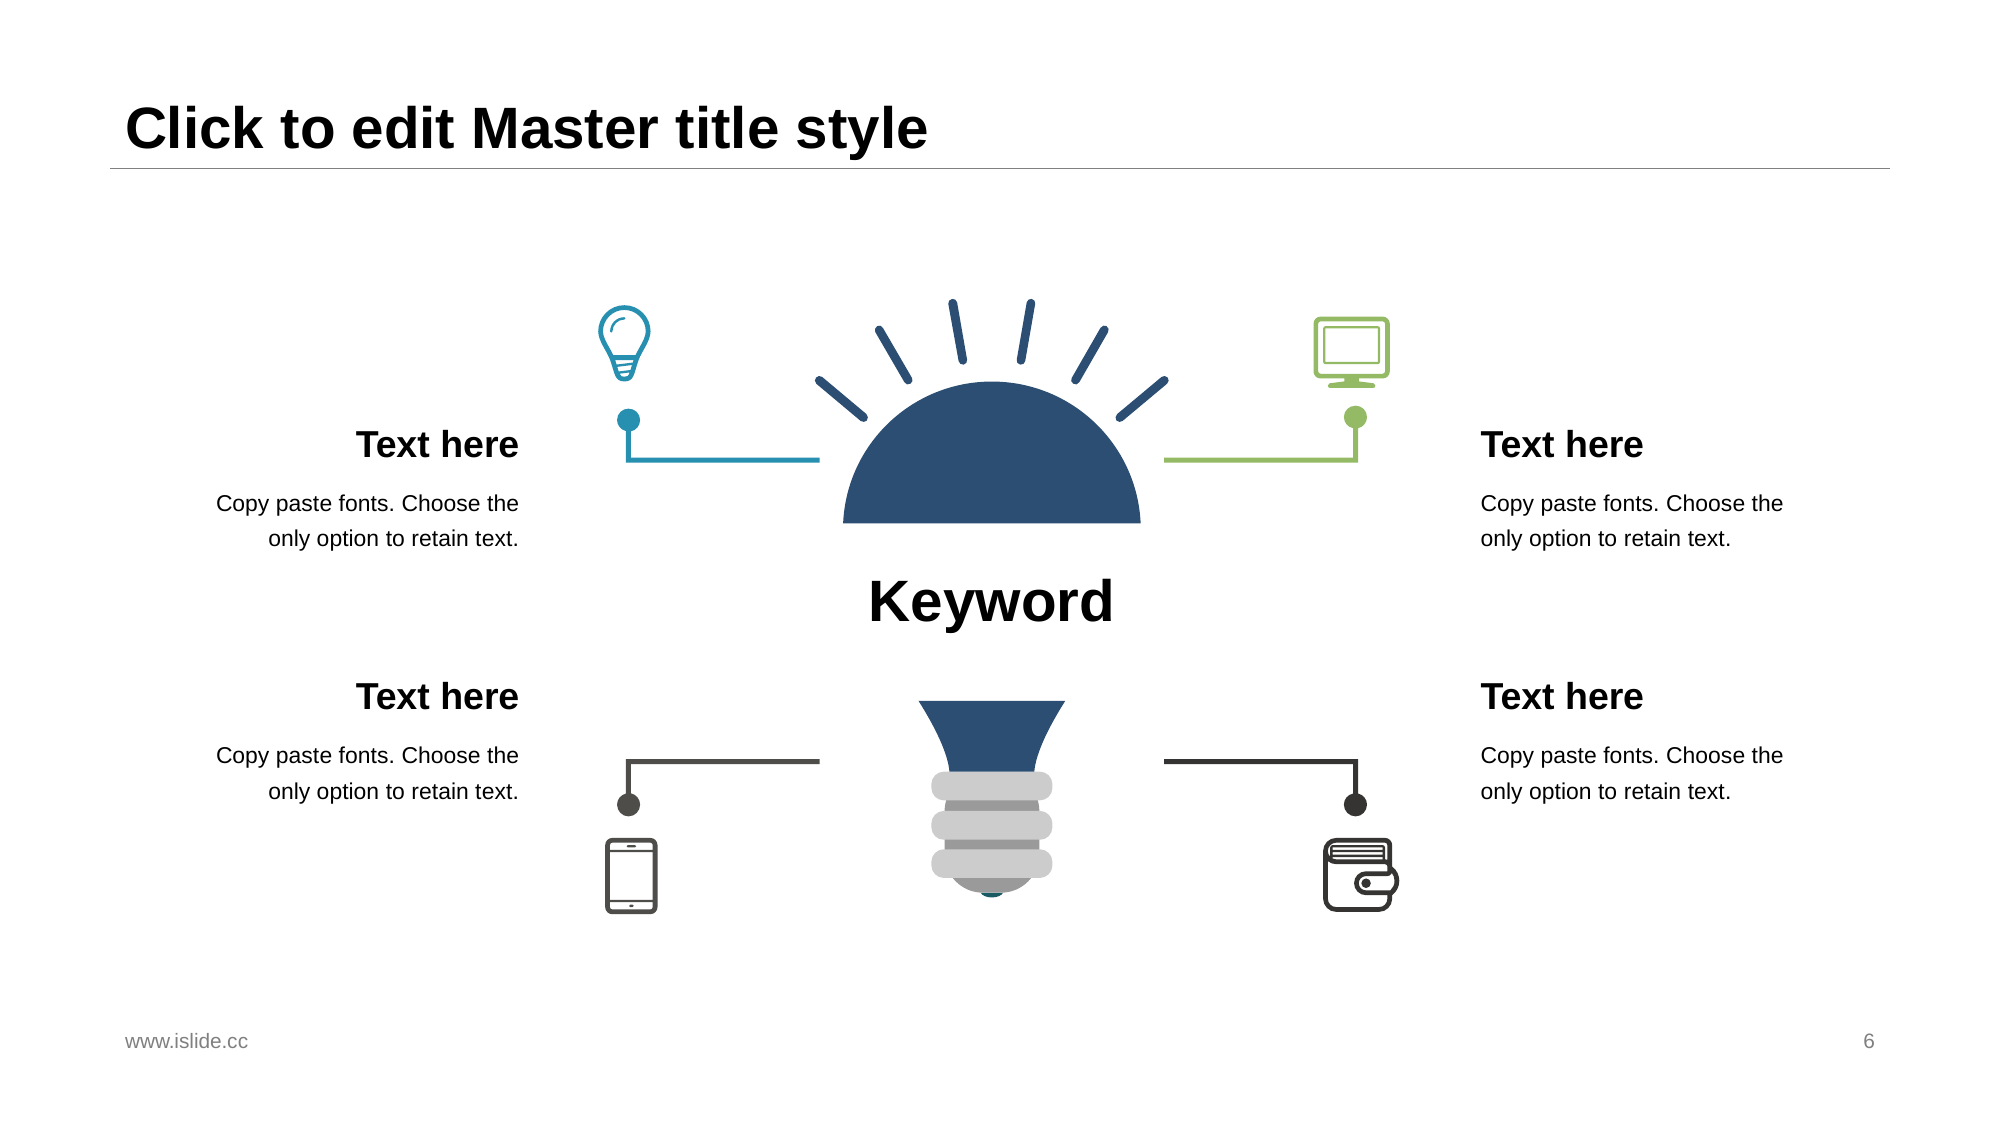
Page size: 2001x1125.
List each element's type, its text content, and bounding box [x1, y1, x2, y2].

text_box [188, 298, 1812, 915]
slide_number 6 [1412, 1023, 1890, 1058]
footer www.islide.cc [109, 1023, 790, 1058]
title Click to edit Master title style [109, 0, 1890, 169]
